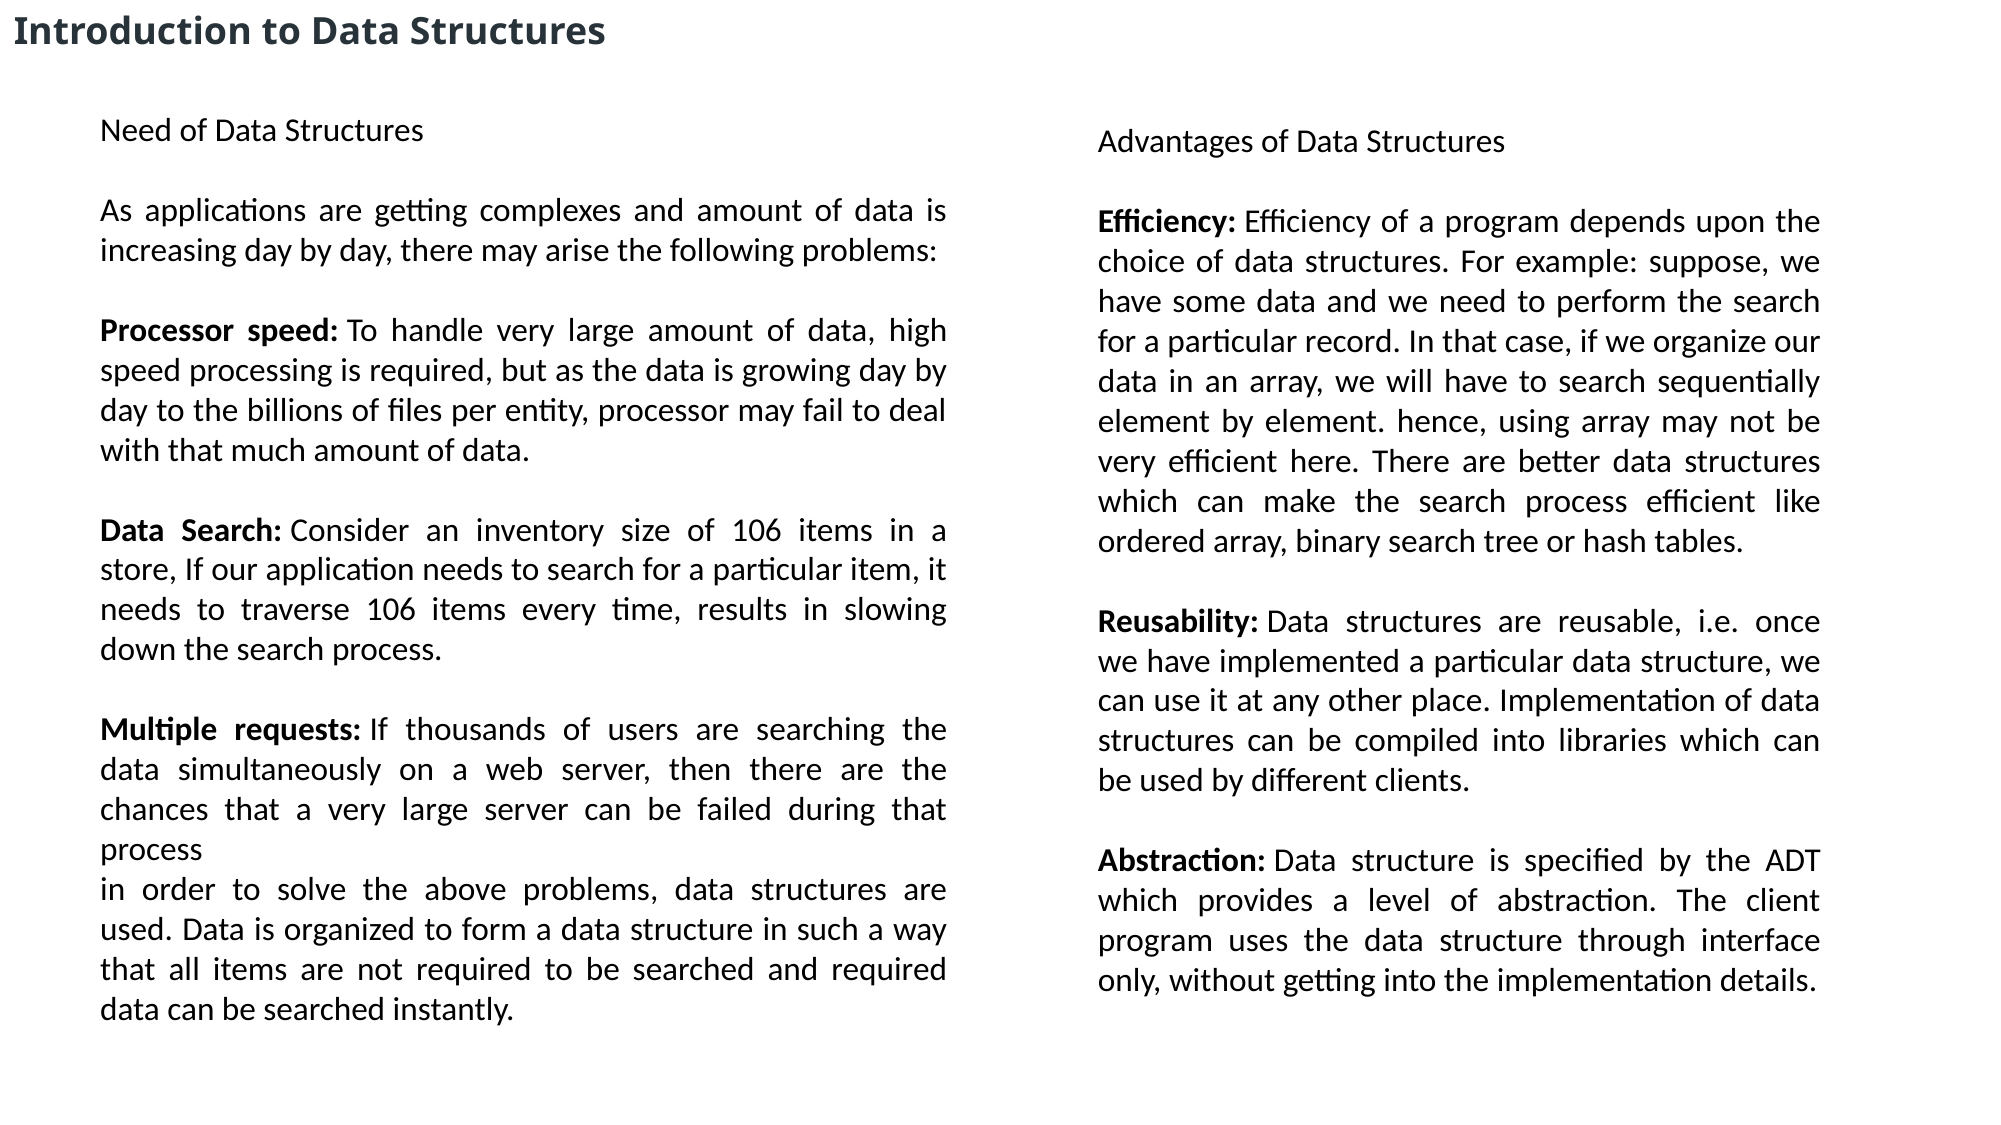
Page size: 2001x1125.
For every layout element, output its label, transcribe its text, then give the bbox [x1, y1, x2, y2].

text_box Advantages of Data Structures Efficiency: Efficiency of a program depends upon the choice of data structures. For example: suppose, we have some data and we need to perform the search for a particular record. In that case, if we organize our data in an array, we will have to search sequentially element by element. hence, using array may not be very efficient here. There are better data structures which can make the search process efficient like ordered array, binary search tree or hash tables. Reusability: Data structures are reusable, i.e. once we have implemented a particular data structure, we can use it at any other place. Implementation of data structures can be compiled into libraries which can be used by different clients. Abstraction: Data structure is specified by the ADT which provides a level of abstraction. The client program uses the data structure through interface only, without getting into the implementation details. [1083, 112, 1837, 1006]
text_box Need of Data Structures As applications are getting complexes and amount of data is increasing day by day, there may arise the following problems: Processor speed: To handle very large amount of data, high speed processing is required, but as the data is growing day by day to the billions of files per entity, processor may fail to deal with that much amount of data. Data Search: Consider an inventory size of 106 items in a store, If our application needs to search for a particular item, it needs to traverse 106 items every time, results in slowing down the search process. Multiple requests: If thousands of users are searching the data simultaneously on a web server, then there are the chances that a very large server can be failed during that process in order to solve the above problems, data structures are used. Data is organized to form a data structure in such a way that all items are not required to be searched and required data can be searched instantly. [85, 101, 963, 1034]
text_box Introduction to Data Structures [0, 0, 622, 60]
